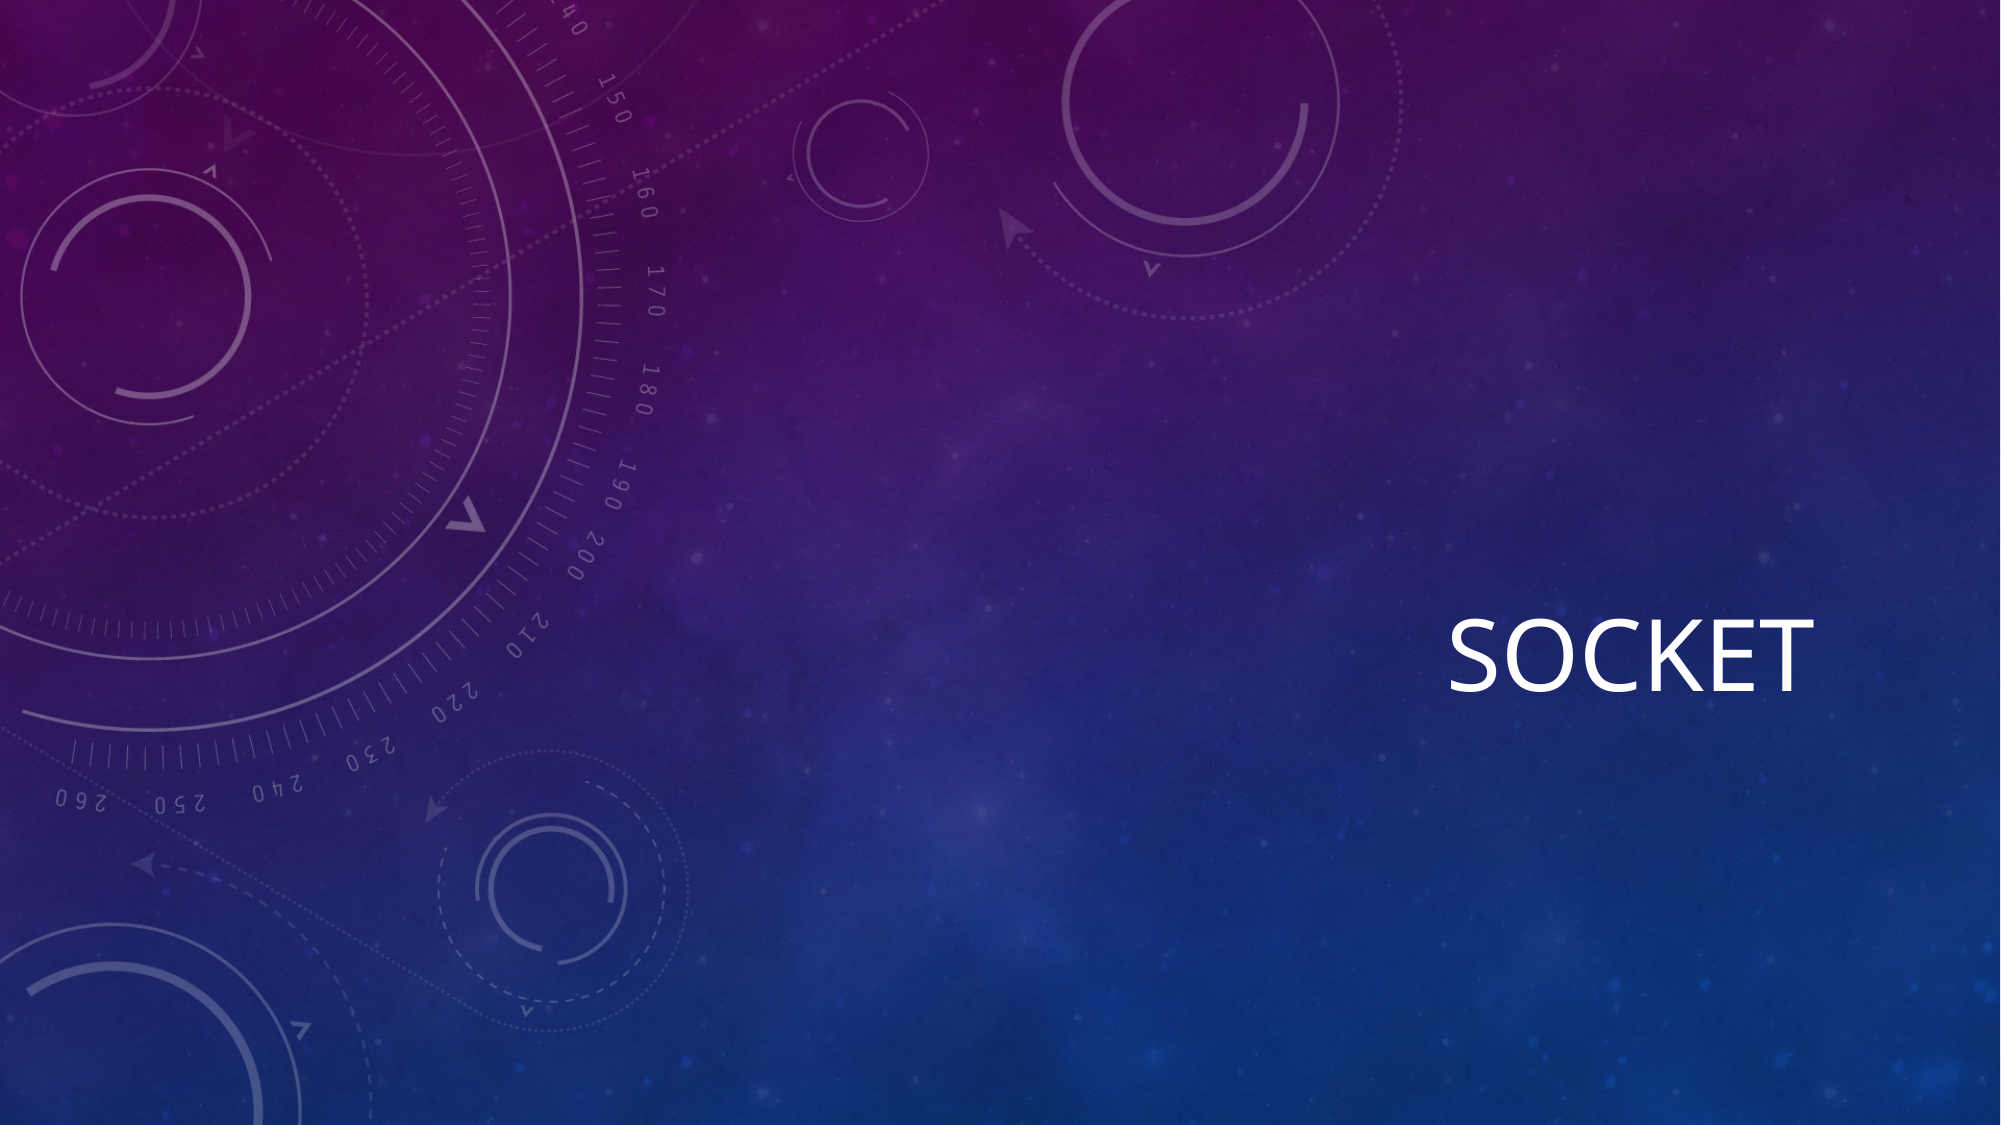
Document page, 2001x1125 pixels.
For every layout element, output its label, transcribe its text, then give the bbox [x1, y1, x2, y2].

title SOCKET [650, 322, 1831, 720]
picture [0, 0, 2001, 1125]
